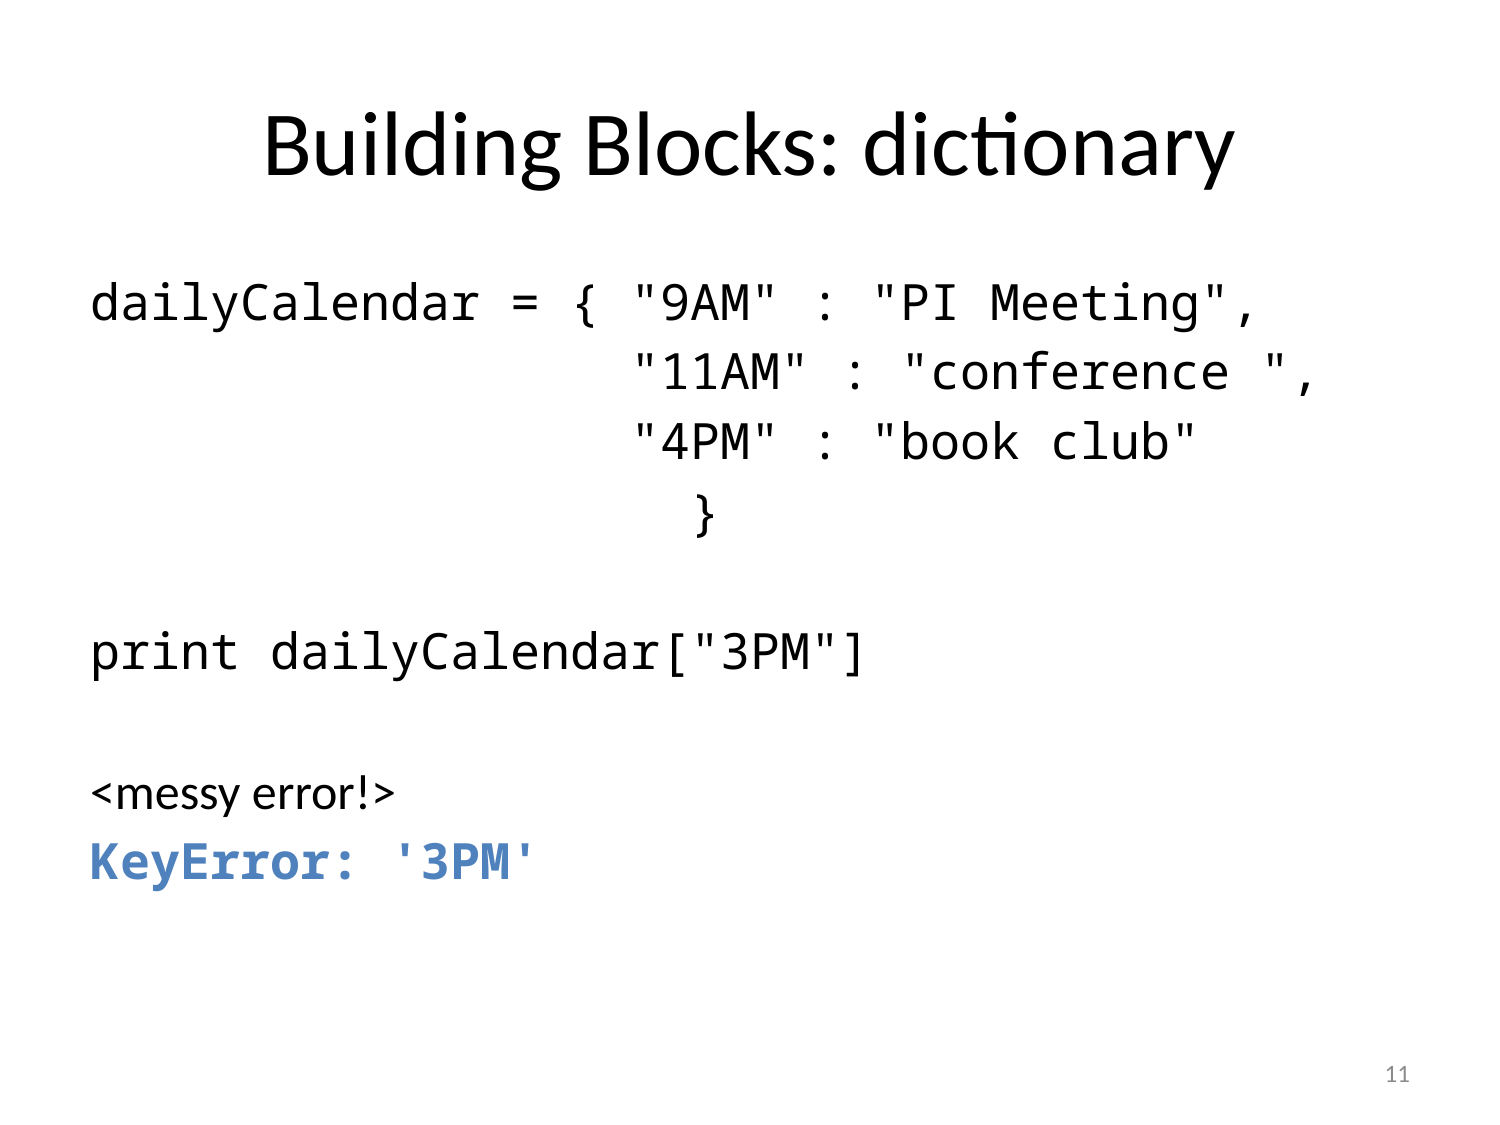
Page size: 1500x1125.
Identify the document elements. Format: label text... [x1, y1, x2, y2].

title Building Blocks: dictionary [75, 45, 1425, 233]
list dailyCalendar = { "9AM" : "PI Meeting", "11AM" : "conference ", "4PM" : "book club" } print dailyCalendar["3PM"] <messy error!> KeyError: '3PM' [75, 262, 1425, 1005]
slide_number 11 [1074, 1042, 1425, 1103]
